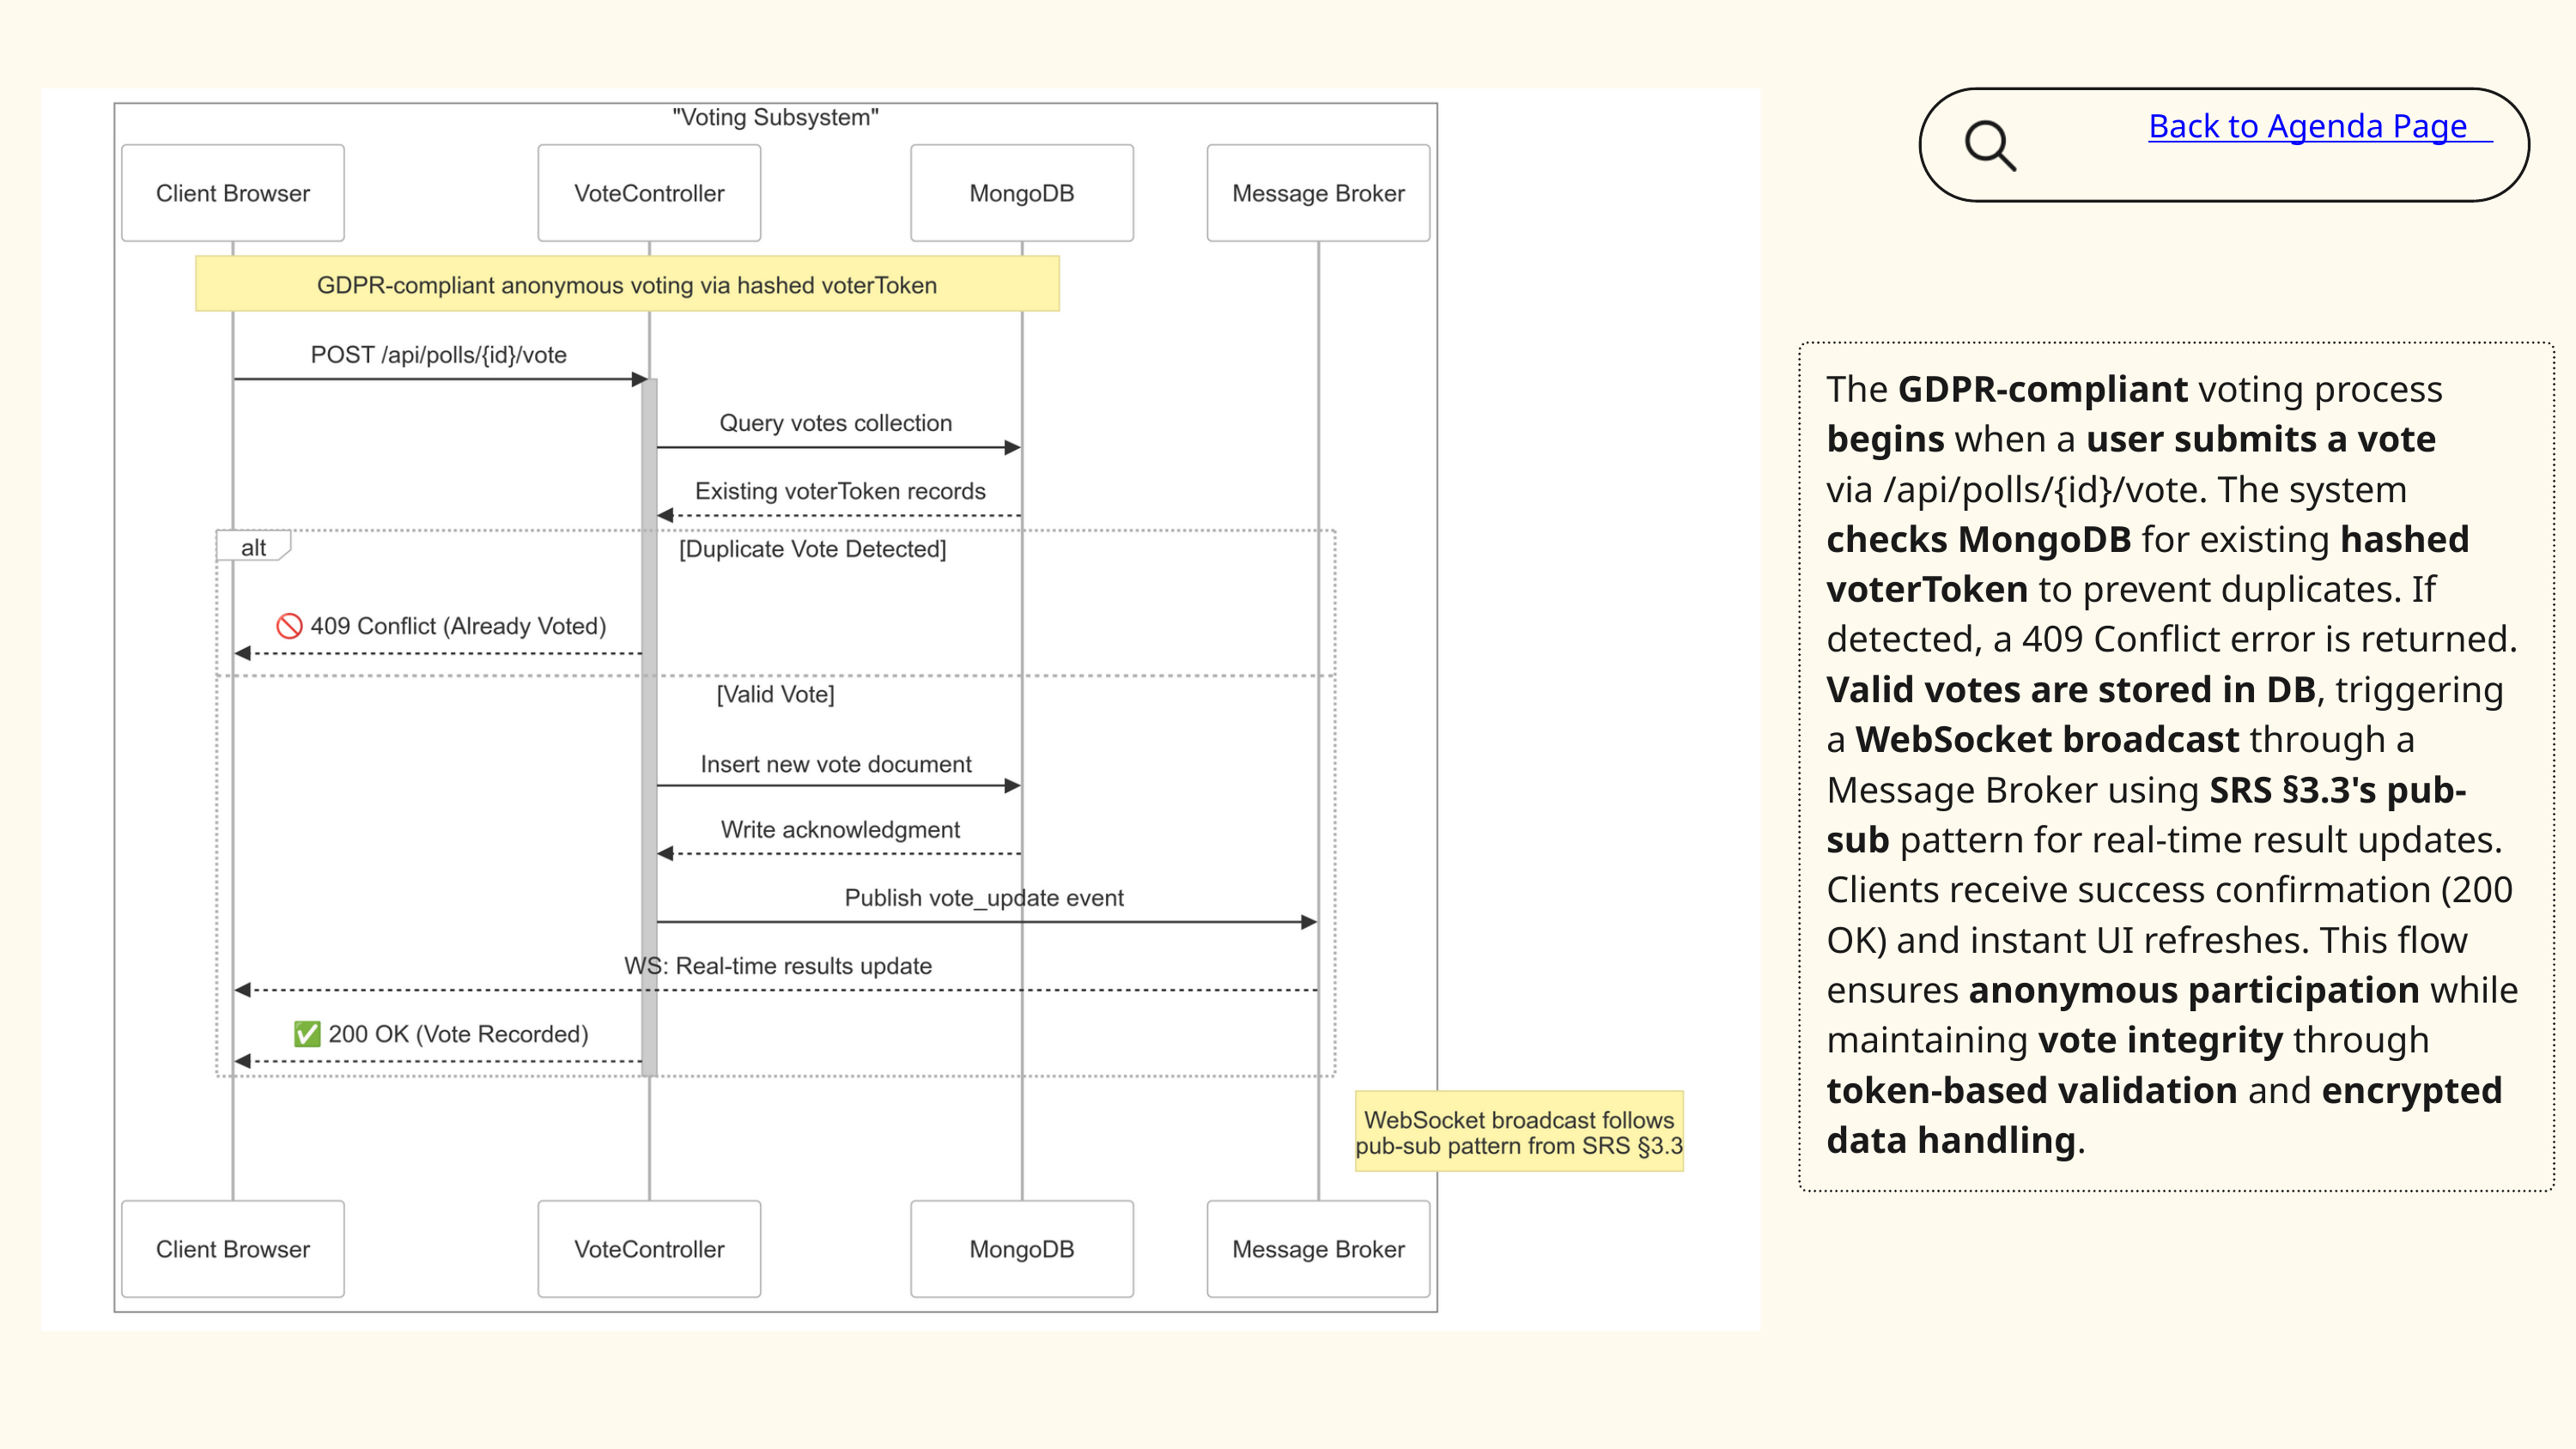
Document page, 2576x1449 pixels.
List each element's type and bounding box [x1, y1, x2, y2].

text_box [1799, 342, 2555, 1191]
text_box [40, 88, 1761, 1331]
text_box [1919, 88, 2530, 202]
